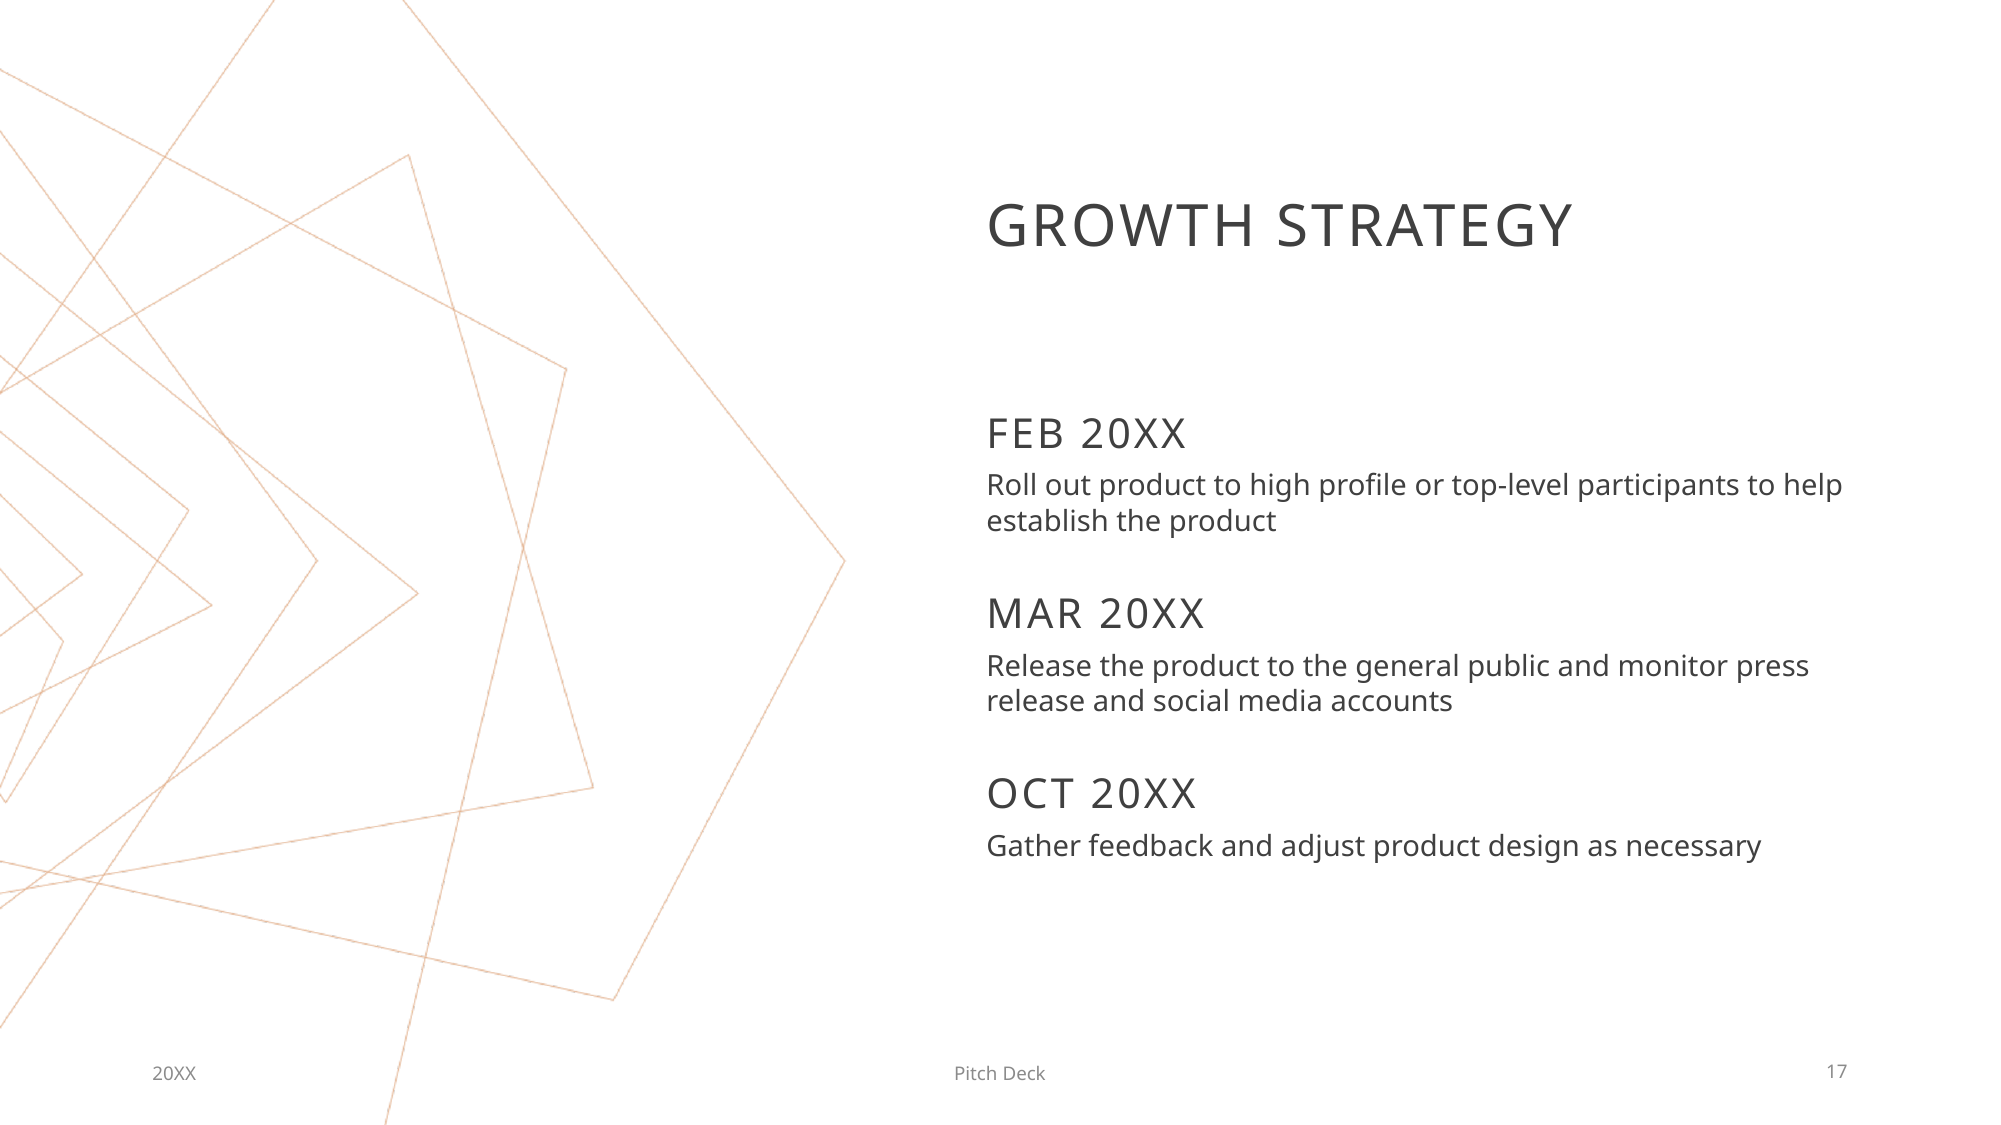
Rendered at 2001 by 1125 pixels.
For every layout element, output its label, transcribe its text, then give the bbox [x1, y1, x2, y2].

list Mar 20XX [971, 585, 1863, 639]
picture [0, 0, 893, 1125]
list Oct 20XX [971, 765, 1863, 819]
list Gather feedback and adjust product design as necessary [971, 819, 1863, 912]
slide_number 17 [1412, 1042, 1863, 1103]
slide_number 20XX [137, 1042, 588, 1103]
list Feb 20XX [971, 405, 1863, 459]
footer Pitch Deck [662, 1042, 1338, 1103]
list Release the product to the general public and monitor press release and social media accounts [971, 639, 1863, 732]
list Roll out product to high profile or top-level participants to help establish the product [971, 459, 1863, 551]
title Growth strategy [971, 189, 1863, 328]
